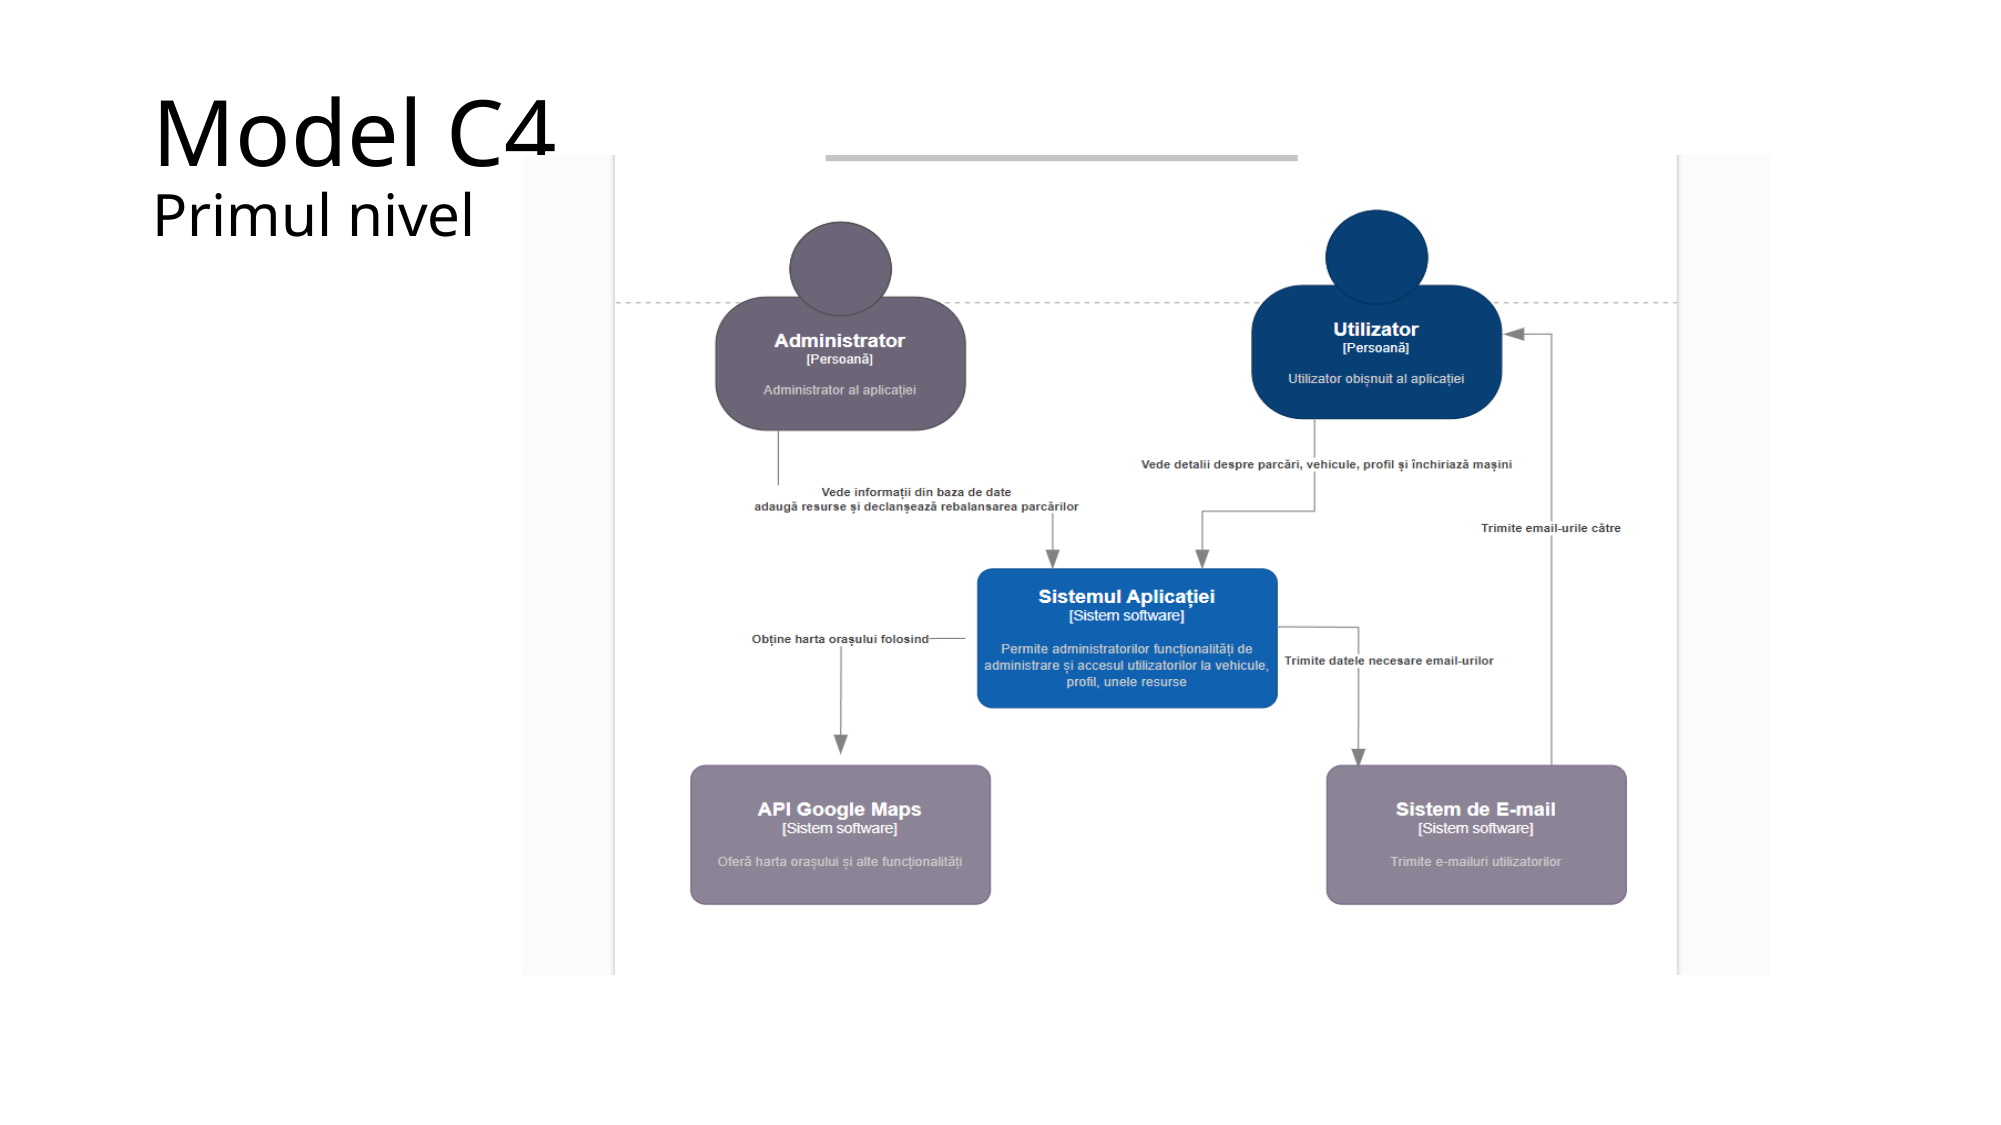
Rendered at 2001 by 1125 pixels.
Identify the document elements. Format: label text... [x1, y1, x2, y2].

title Model C4 Primul nivel [137, 59, 575, 278]
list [522, 154, 1771, 976]
